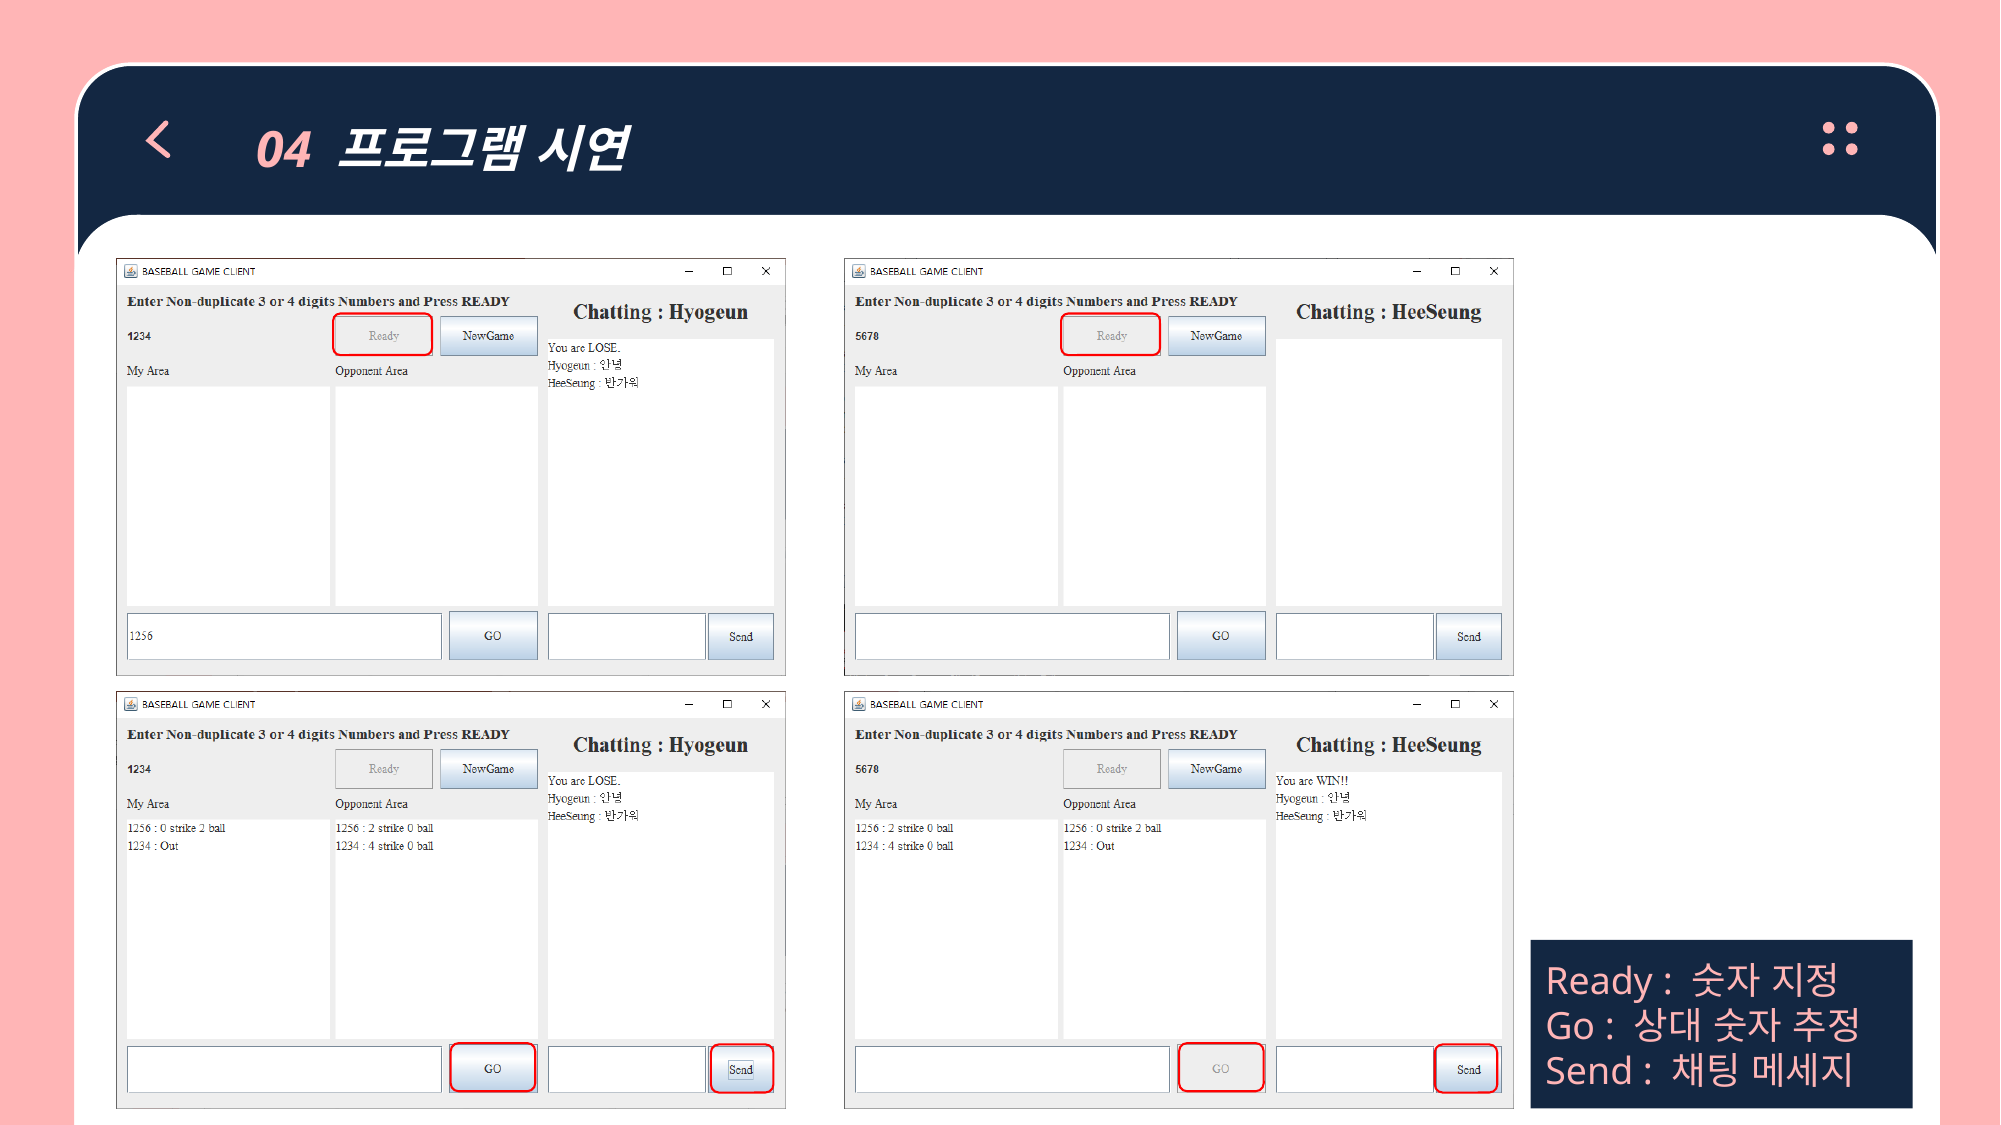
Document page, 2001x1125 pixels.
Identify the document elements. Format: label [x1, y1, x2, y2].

text_box [76, 64, 1938, 1125]
picture [844, 691, 1514, 1109]
picture [115, 258, 786, 676]
picture [844, 258, 1514, 676]
picture [115, 691, 786, 1109]
